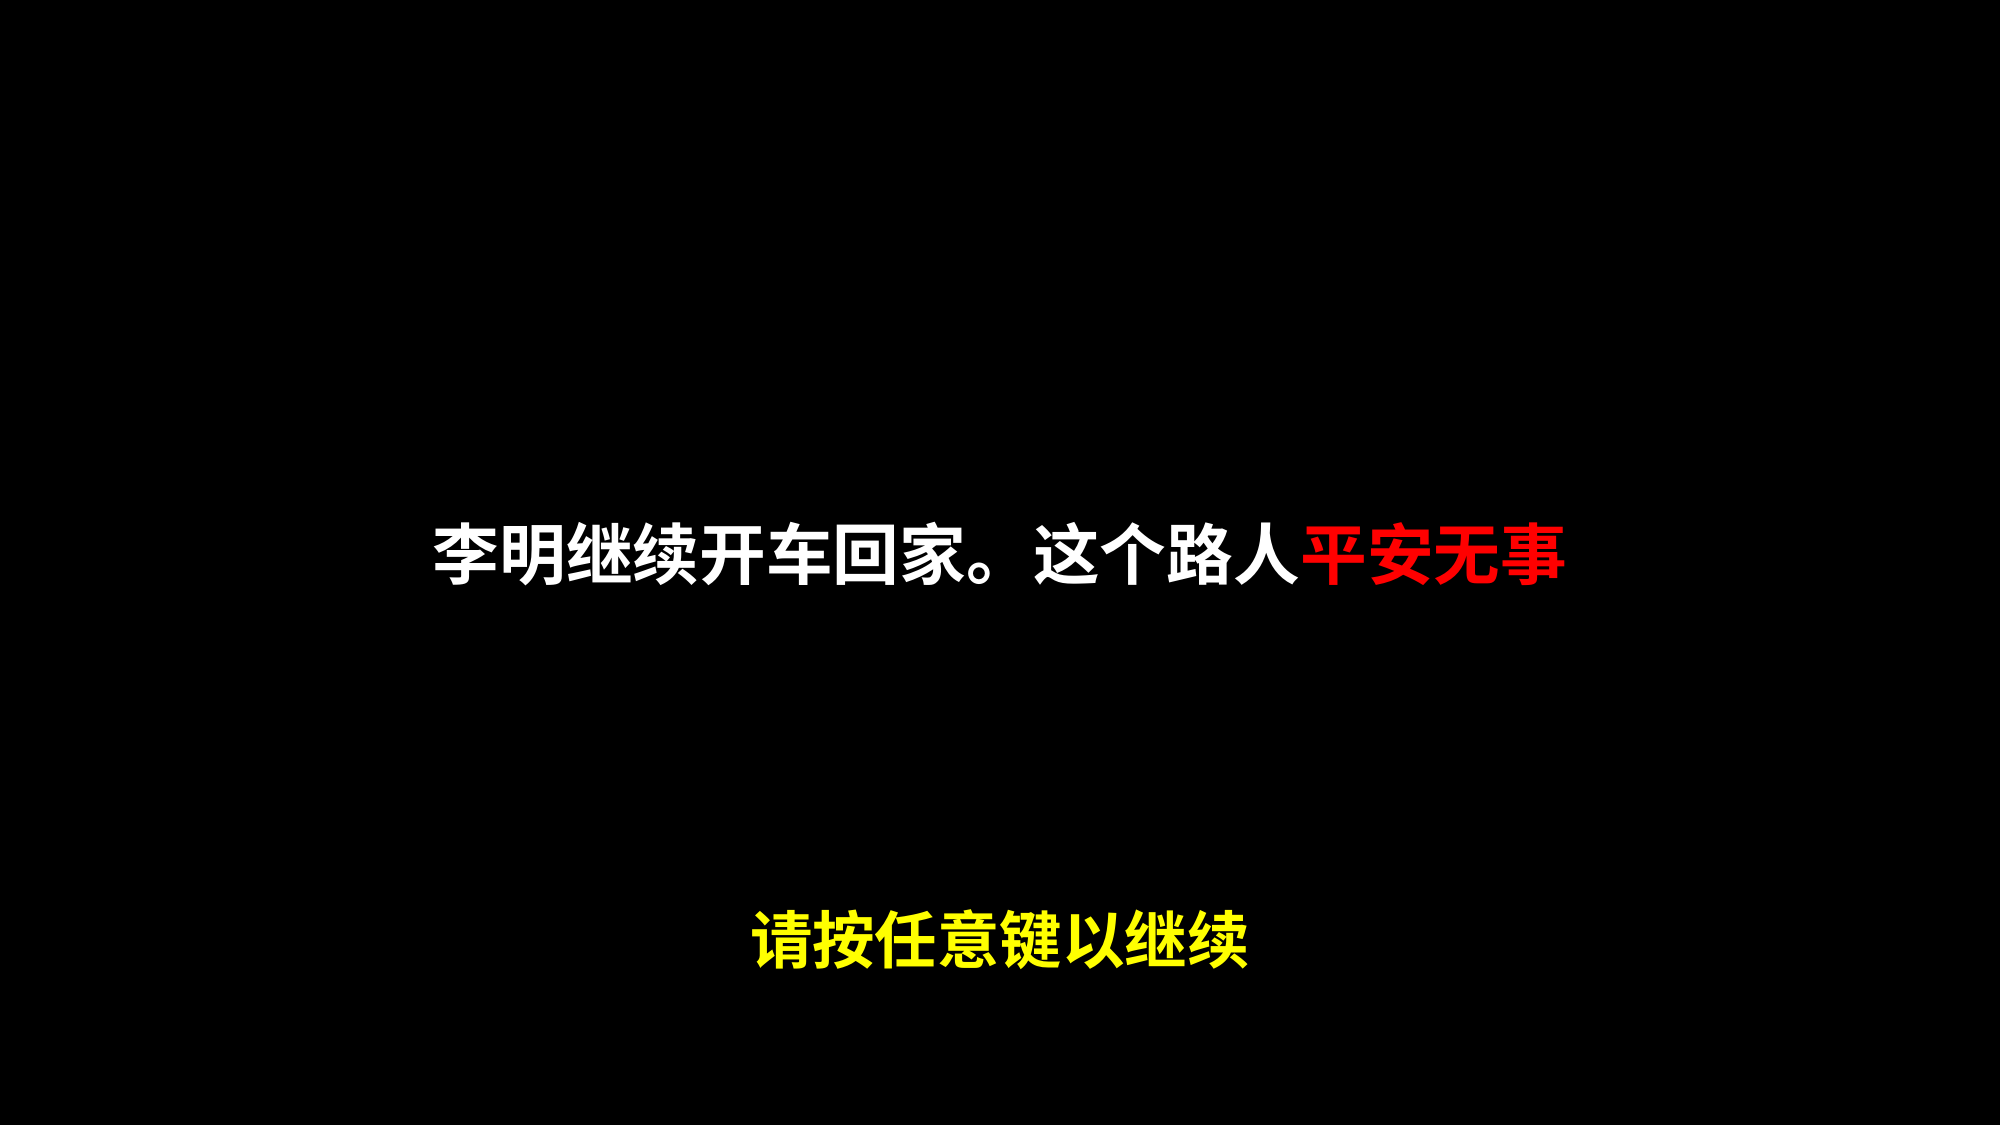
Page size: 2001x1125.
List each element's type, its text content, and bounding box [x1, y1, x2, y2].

title 李明继续开车回家。这个路人平安无事 [249, 210, 1750, 602]
text_box 请按任意键以继续 [500, 893, 1500, 984]
